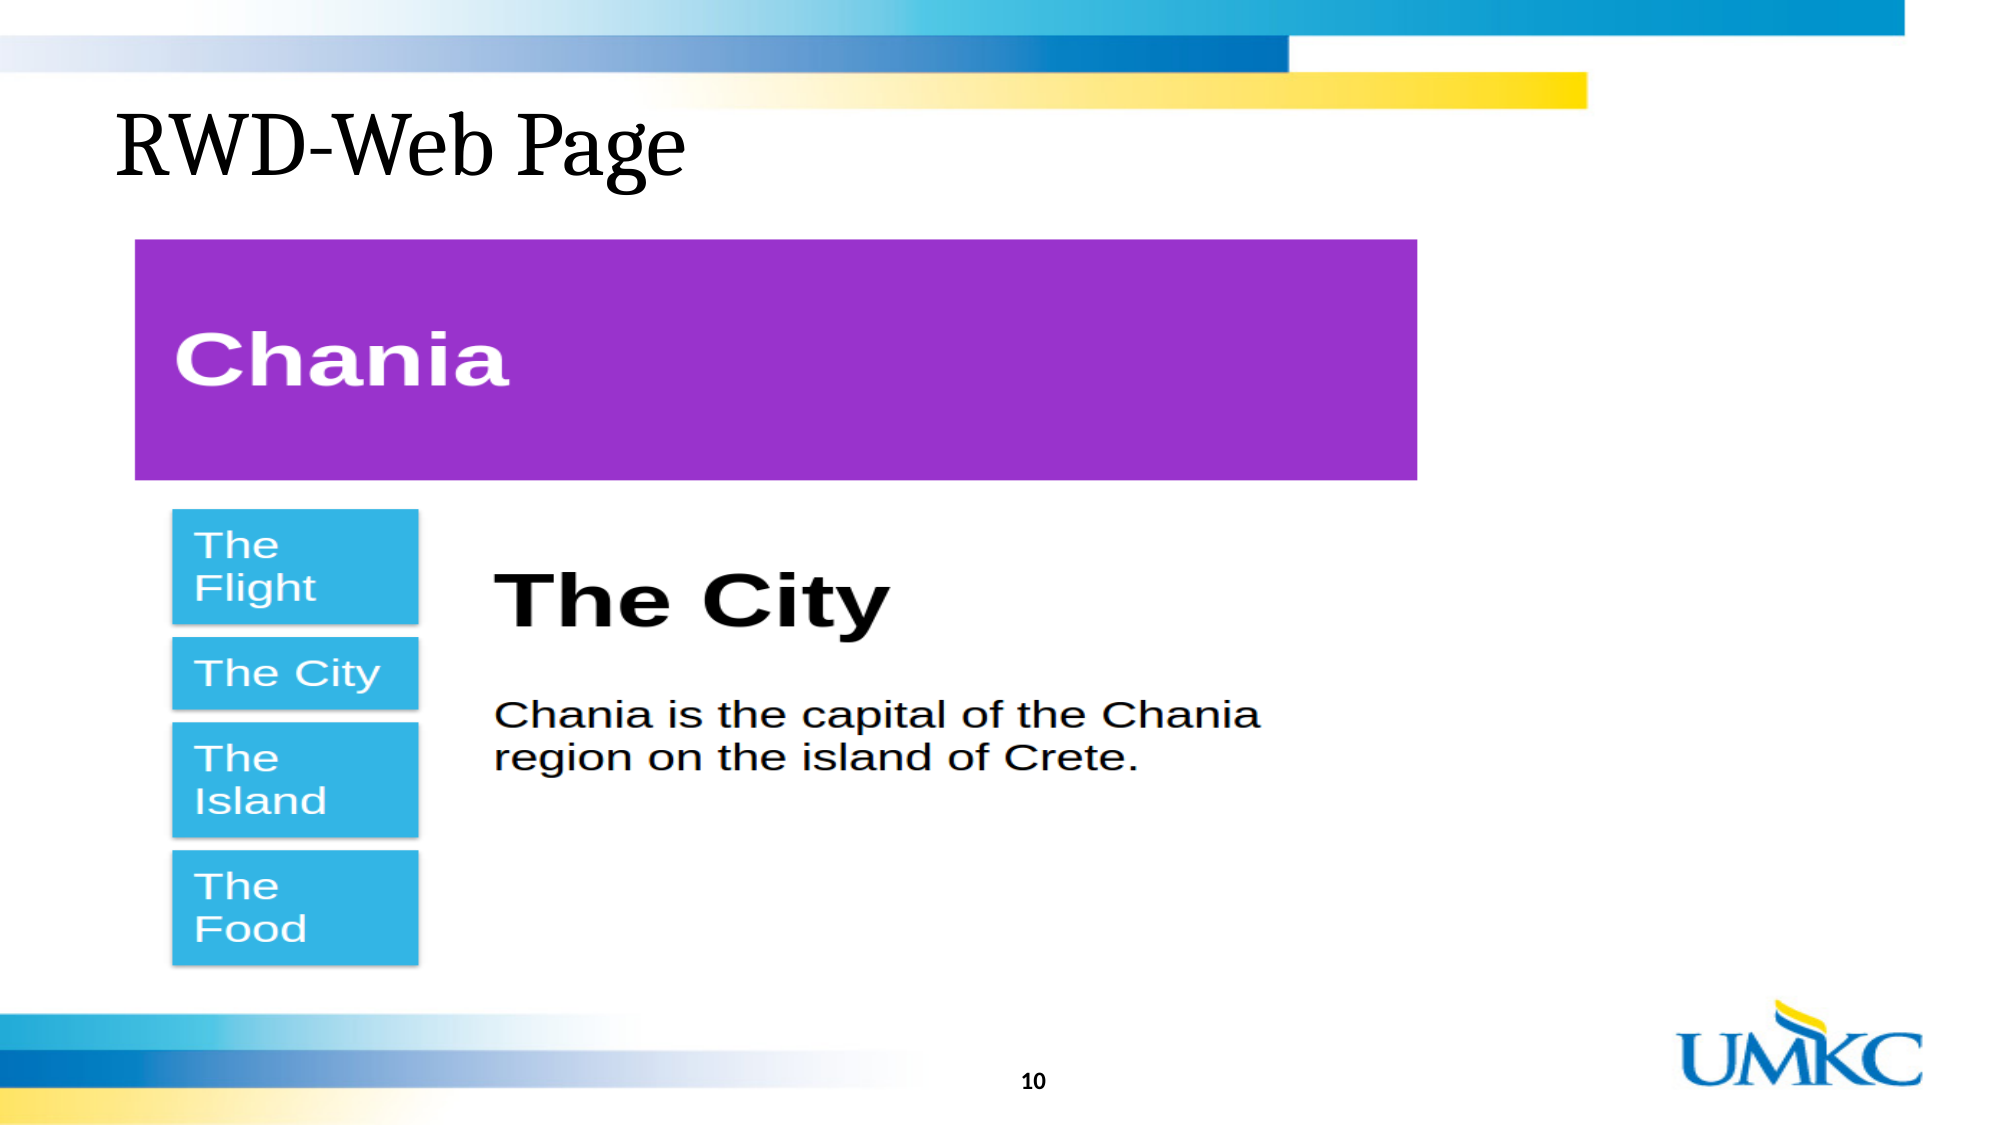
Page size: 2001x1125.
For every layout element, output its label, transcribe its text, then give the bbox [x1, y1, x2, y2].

slide_number 10 [800, 1050, 1267, 1110]
picture [0, 0, 2001, 1125]
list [128, 232, 1429, 976]
title RWD-Web Page [99, 45, 1900, 233]
